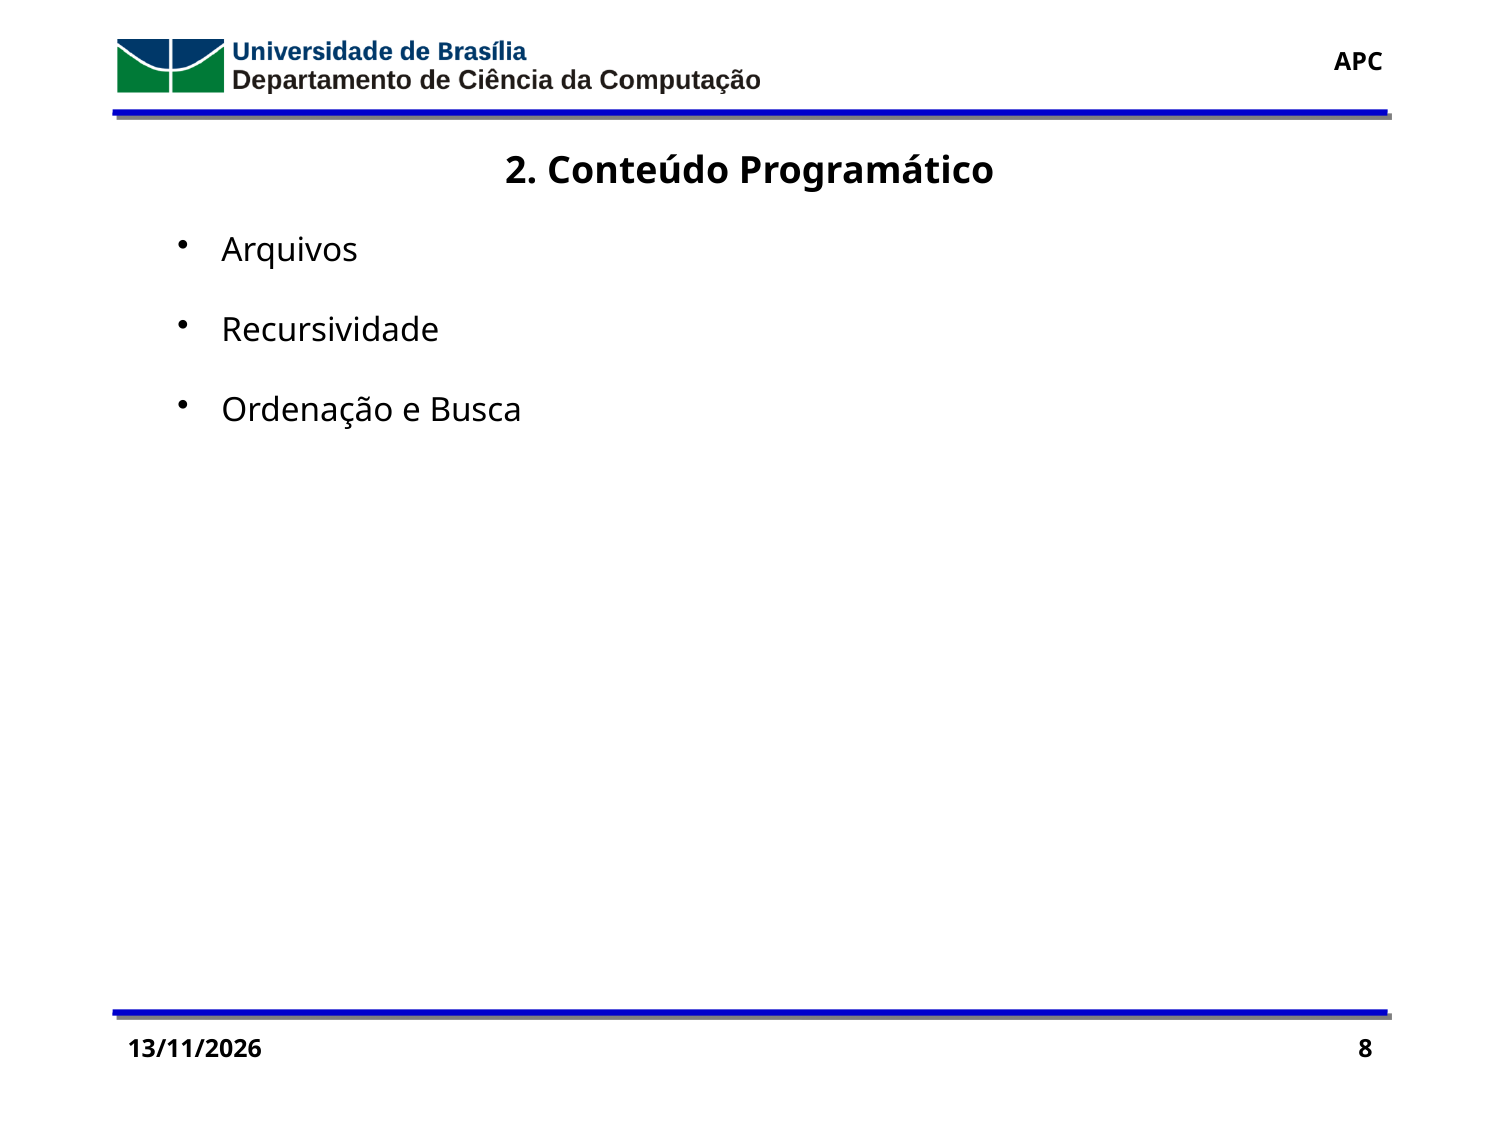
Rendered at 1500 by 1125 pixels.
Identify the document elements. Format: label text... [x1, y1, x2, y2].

text_box Arquivos Recursividade Ordenação e Busca [162, 221, 1300, 436]
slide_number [112, 1024, 426, 1101]
picture [117, 39, 760, 94]
text_box 2. Conteúdo Programático [112, 138, 1388, 198]
slide_number 8 [1074, 1024, 1388, 1101]
